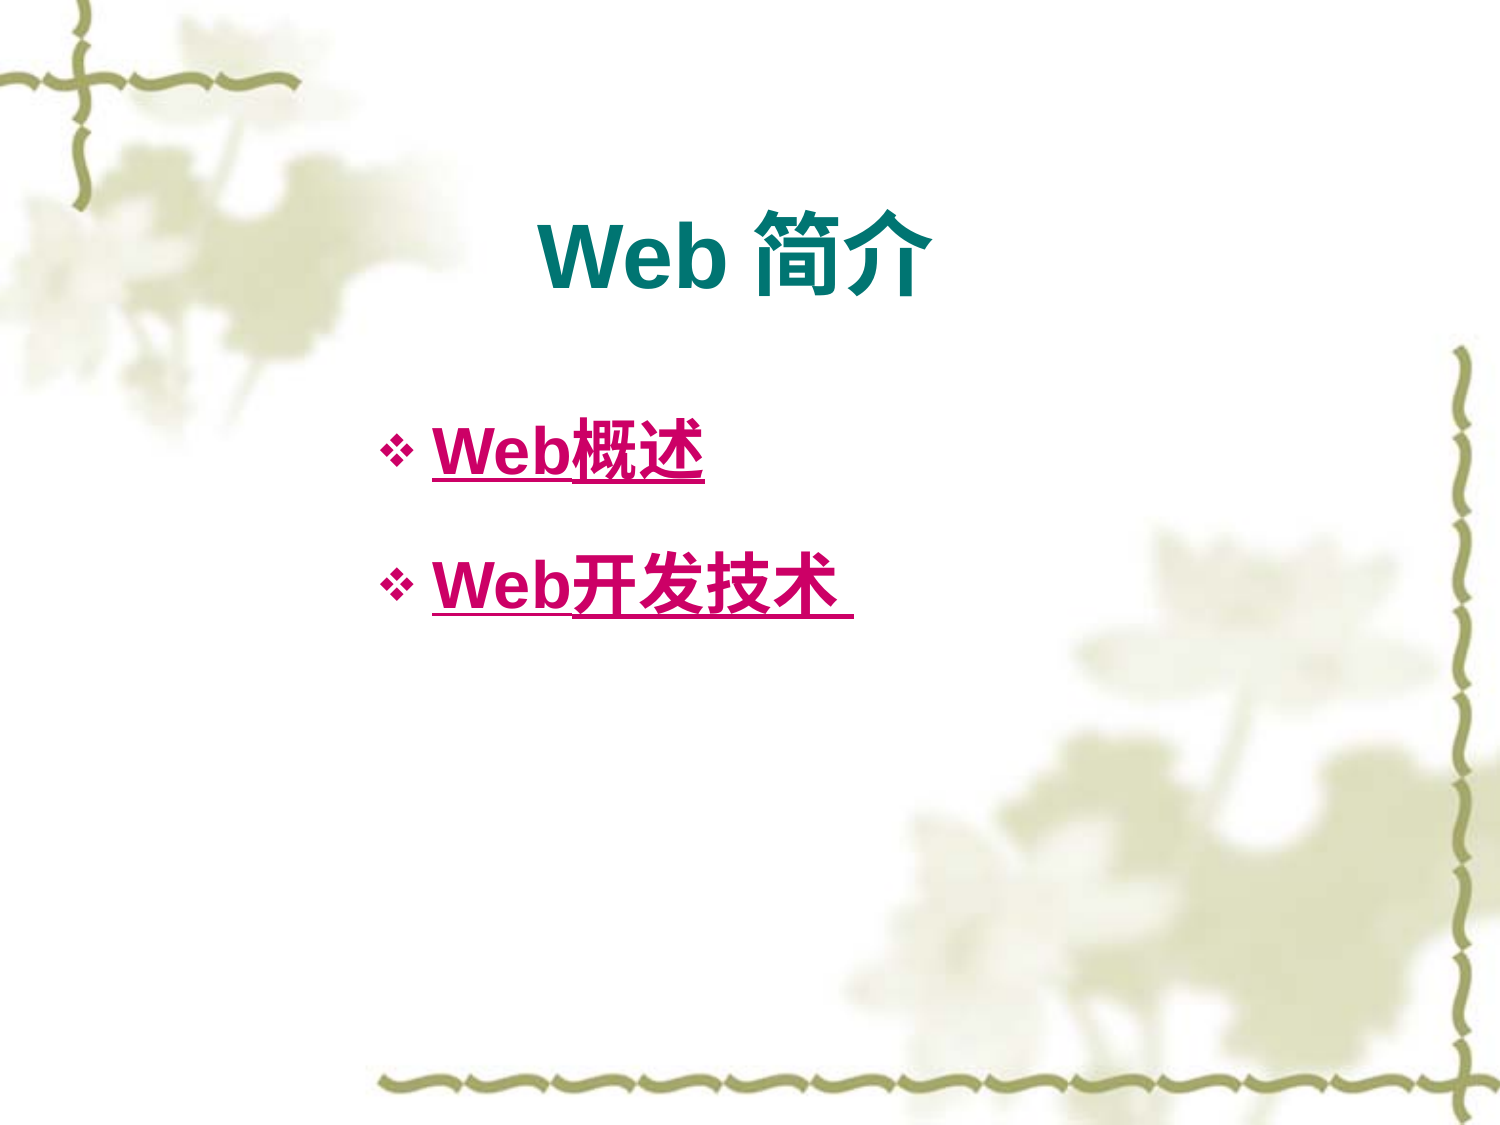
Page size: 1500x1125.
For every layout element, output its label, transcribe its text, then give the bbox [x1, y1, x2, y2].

title Web简介 [42, 158, 1444, 347]
list Web概述 Web开发技术 [375, 383, 1177, 779]
picture [0, 0, 1500, 1125]
